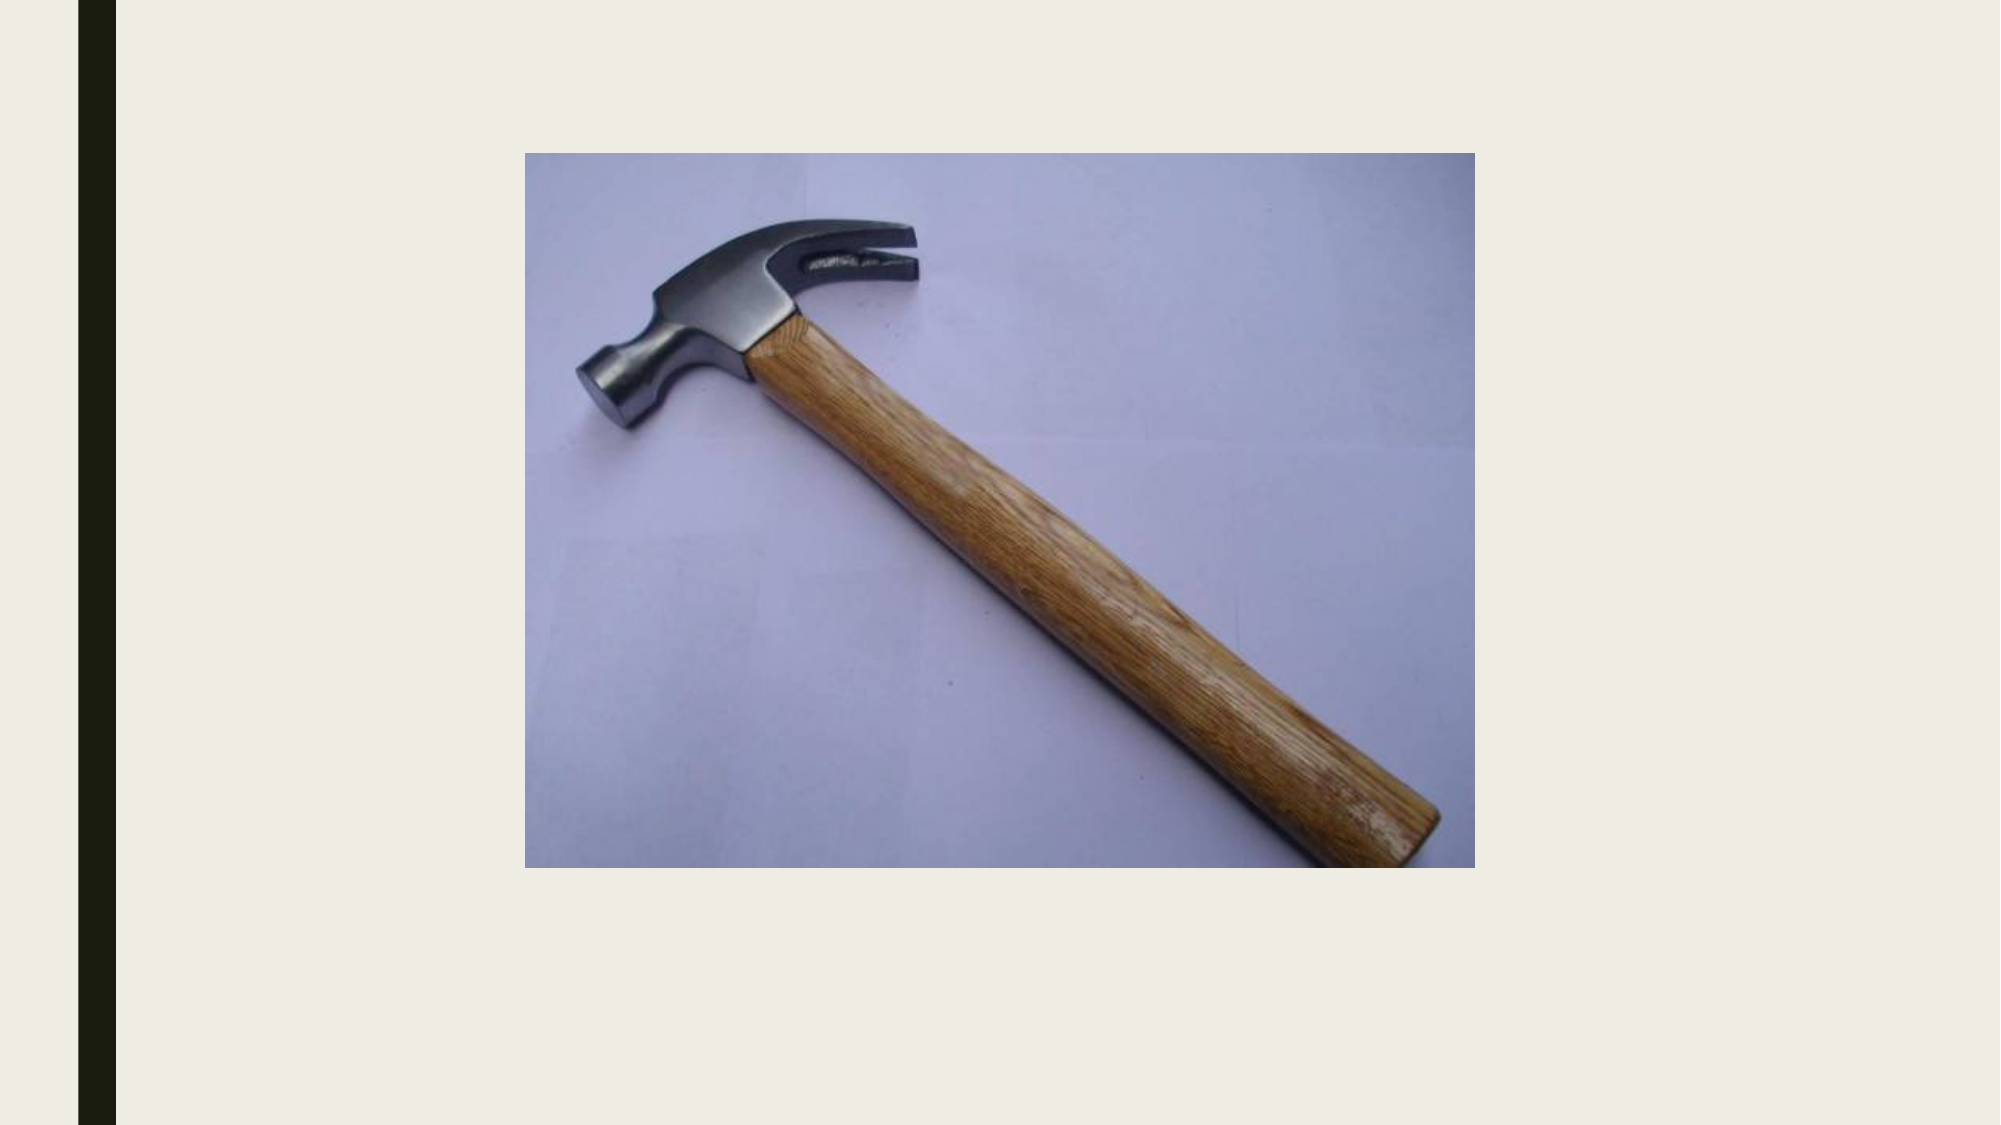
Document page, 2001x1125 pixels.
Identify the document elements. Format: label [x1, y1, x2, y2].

list [524, 153, 1475, 868]
